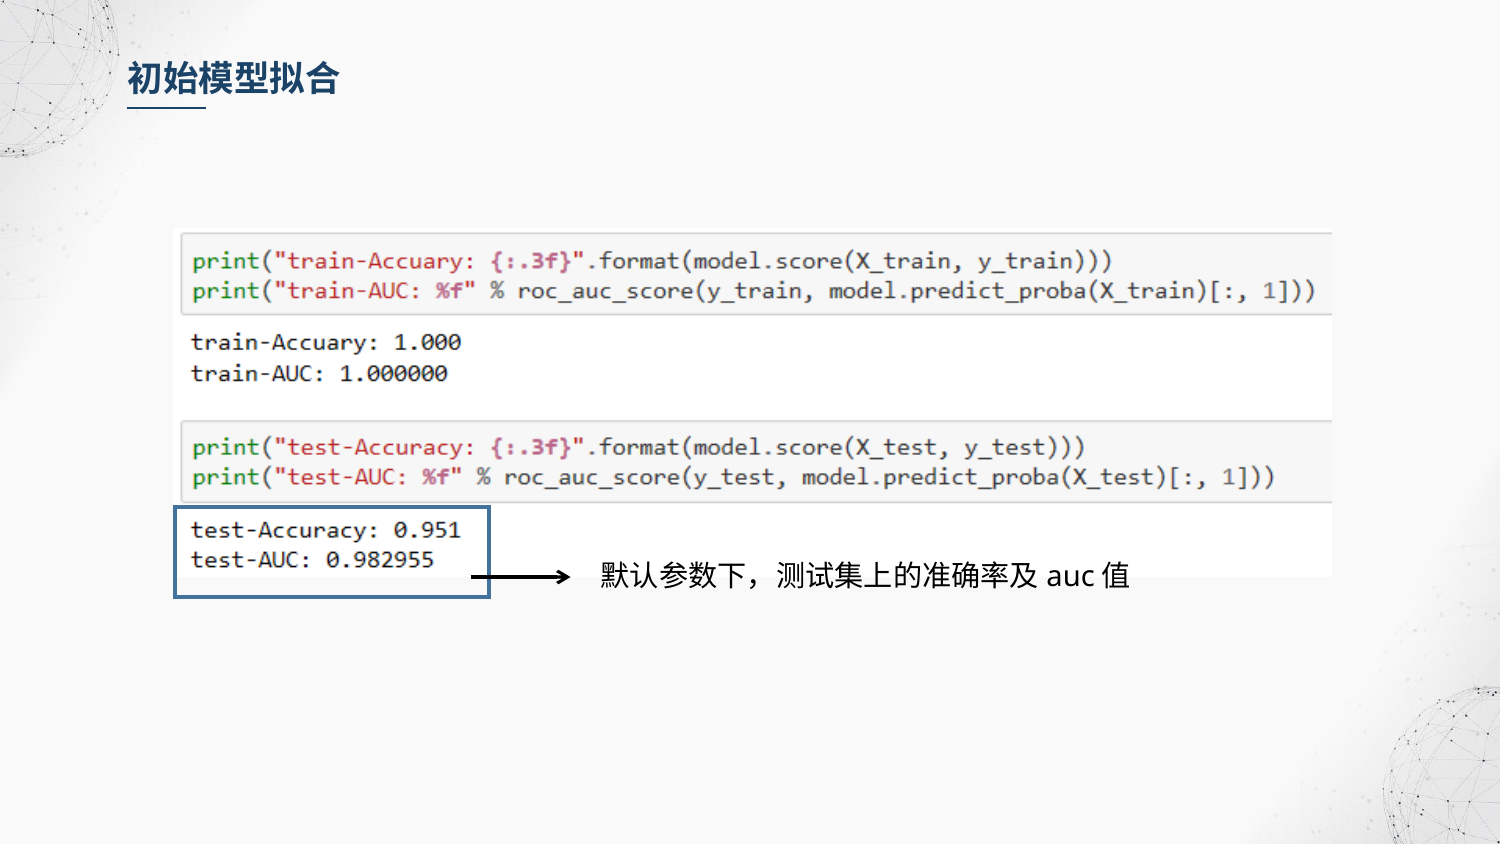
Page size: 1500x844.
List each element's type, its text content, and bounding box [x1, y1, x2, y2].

text_box 初始模型拟合 [116, 50, 488, 105]
text_box [174, 577, 490, 598]
picture [0, 0, 1500, 844]
text_box 默认参数下，测试集上的准确率及auc值 [585, 577, 1179, 600]
